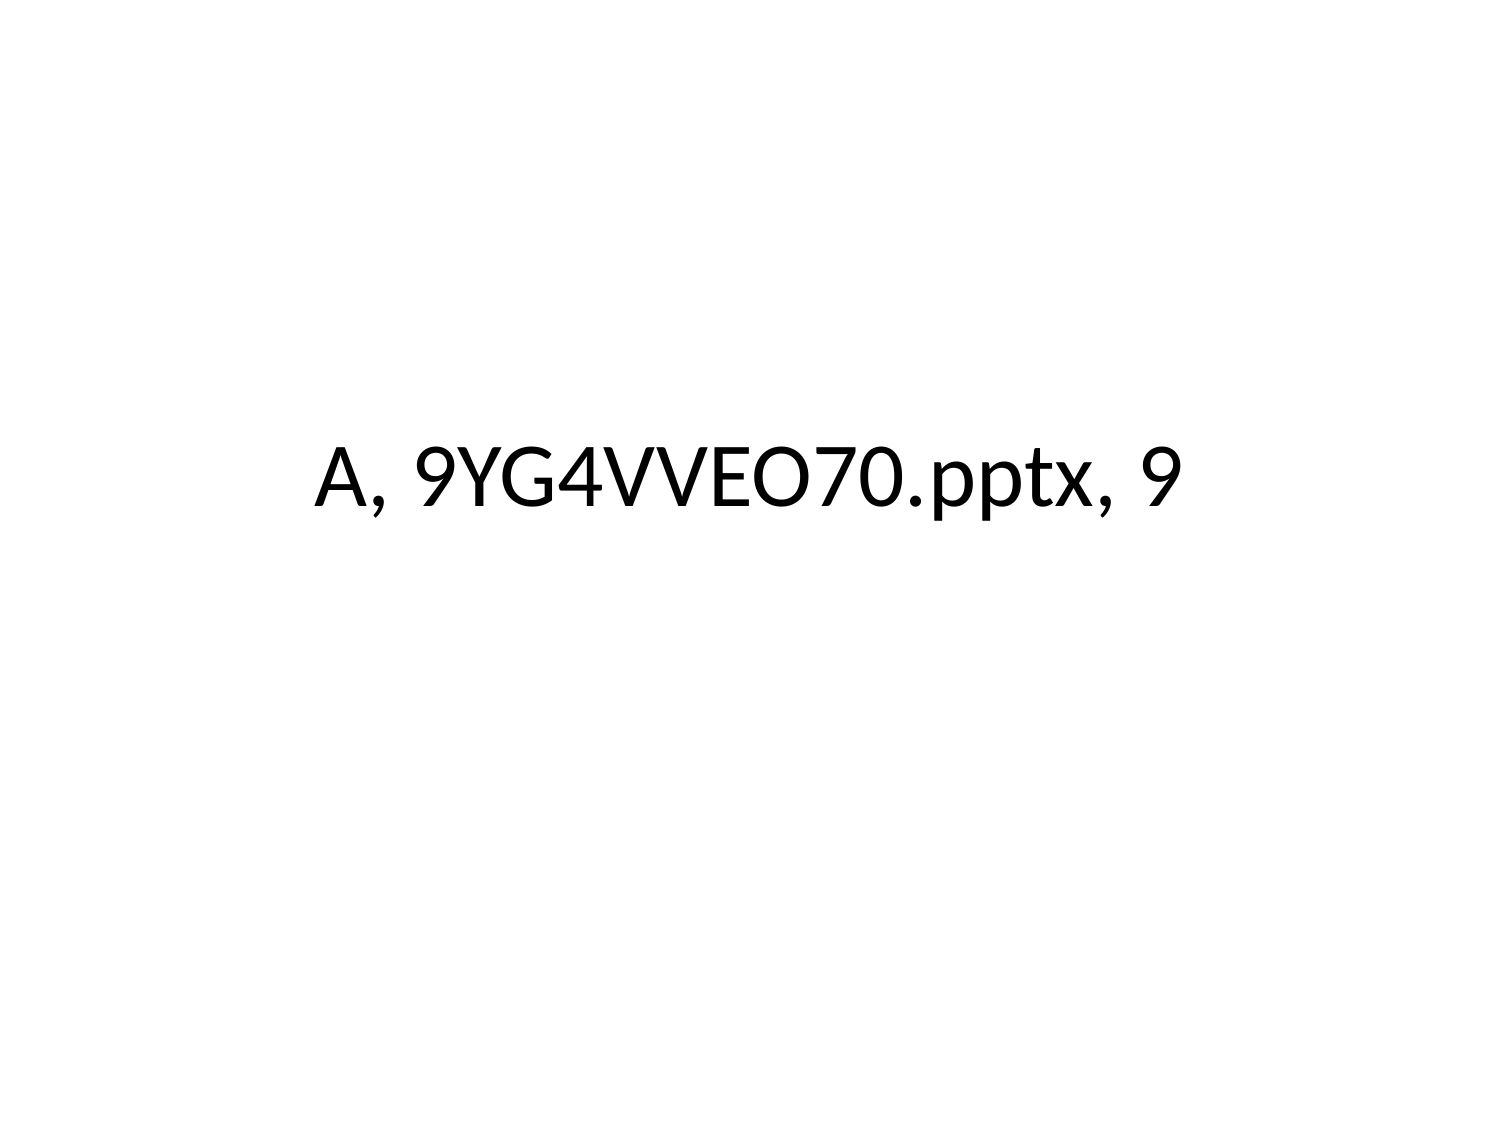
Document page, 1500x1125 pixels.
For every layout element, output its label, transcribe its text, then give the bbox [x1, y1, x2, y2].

title A, 9YG4VVEO70.pptx, 9 [112, 349, 1388, 591]
